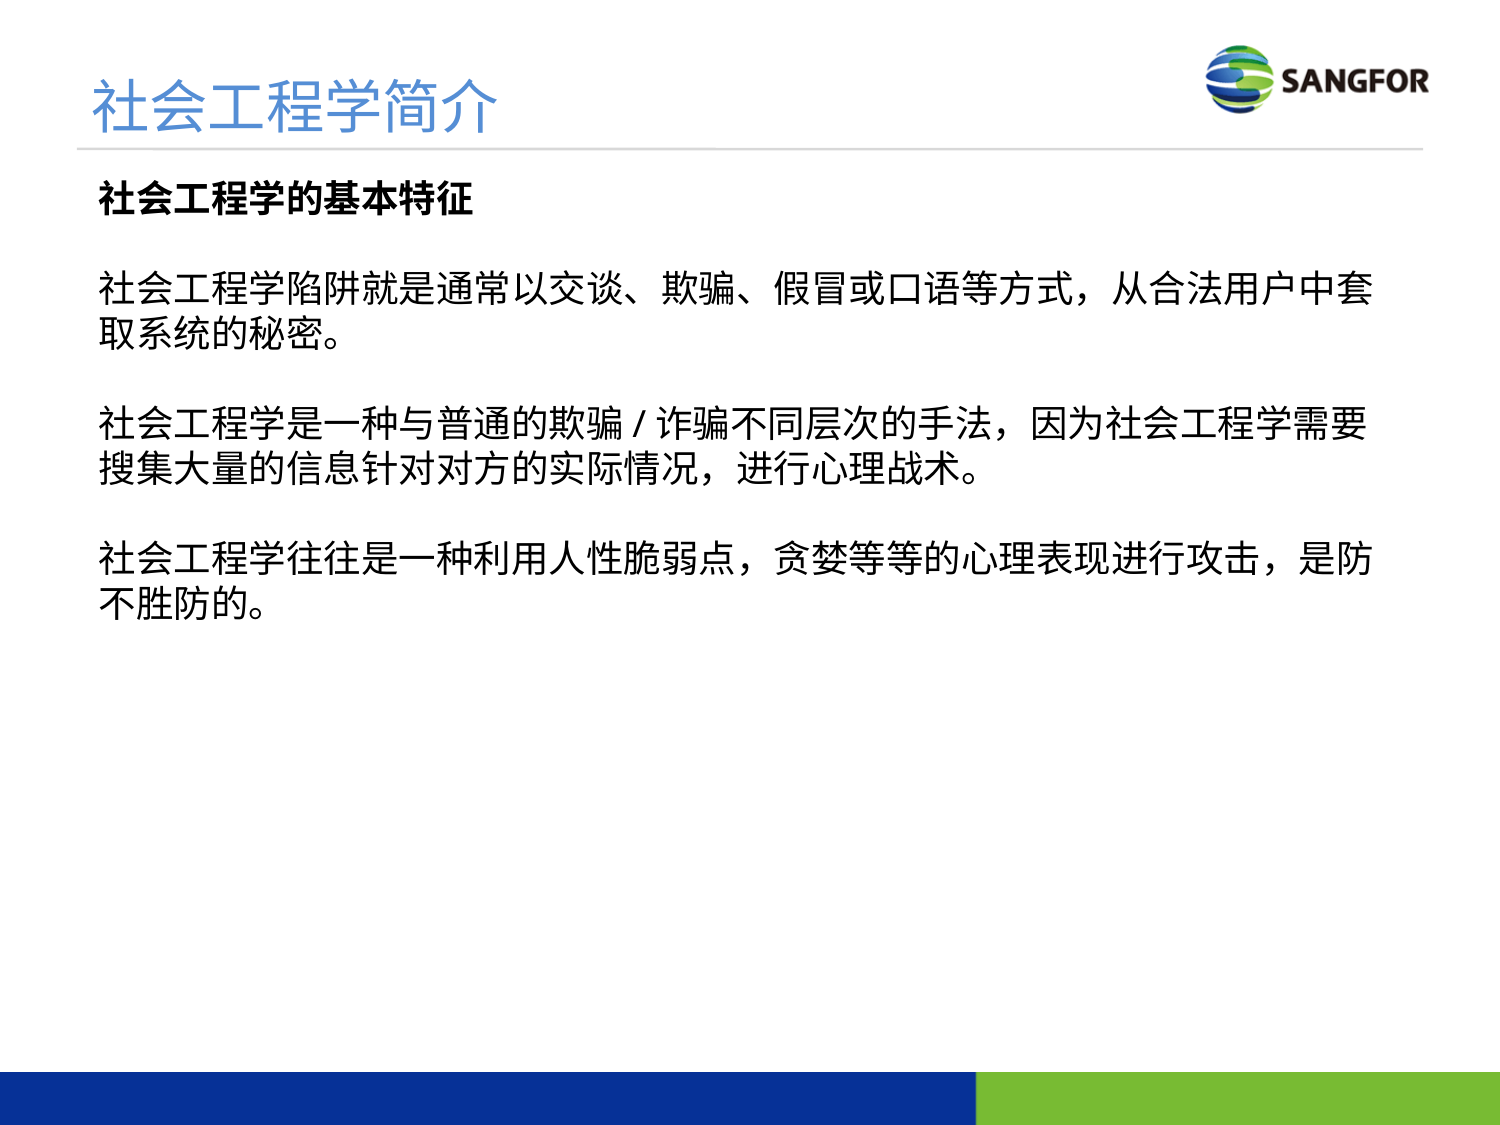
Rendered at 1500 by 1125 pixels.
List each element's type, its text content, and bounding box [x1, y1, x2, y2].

picture [0, 1069, 1500, 1125]
text_box 社会工程学的基本特征 社会工程学陷阱就是通常以交谈、欺骗、假冒或口语等方式，从合法用户中套取系统的秘密。 社会工程学是一种与普通的欺骗/诈骗不同层次的手法，因为社会工程学需要搜集大量的信息针对对方的实际情况，进行心理战术。 社会工程学往往是一种利用人性脆弱点，贪婪等等的心理表现进行攻击，是防不胜防的。 [83, 167, 1417, 633]
text_box 社会工程学简介 [76, 63, 1172, 148]
picture [1198, 42, 1437, 119]
